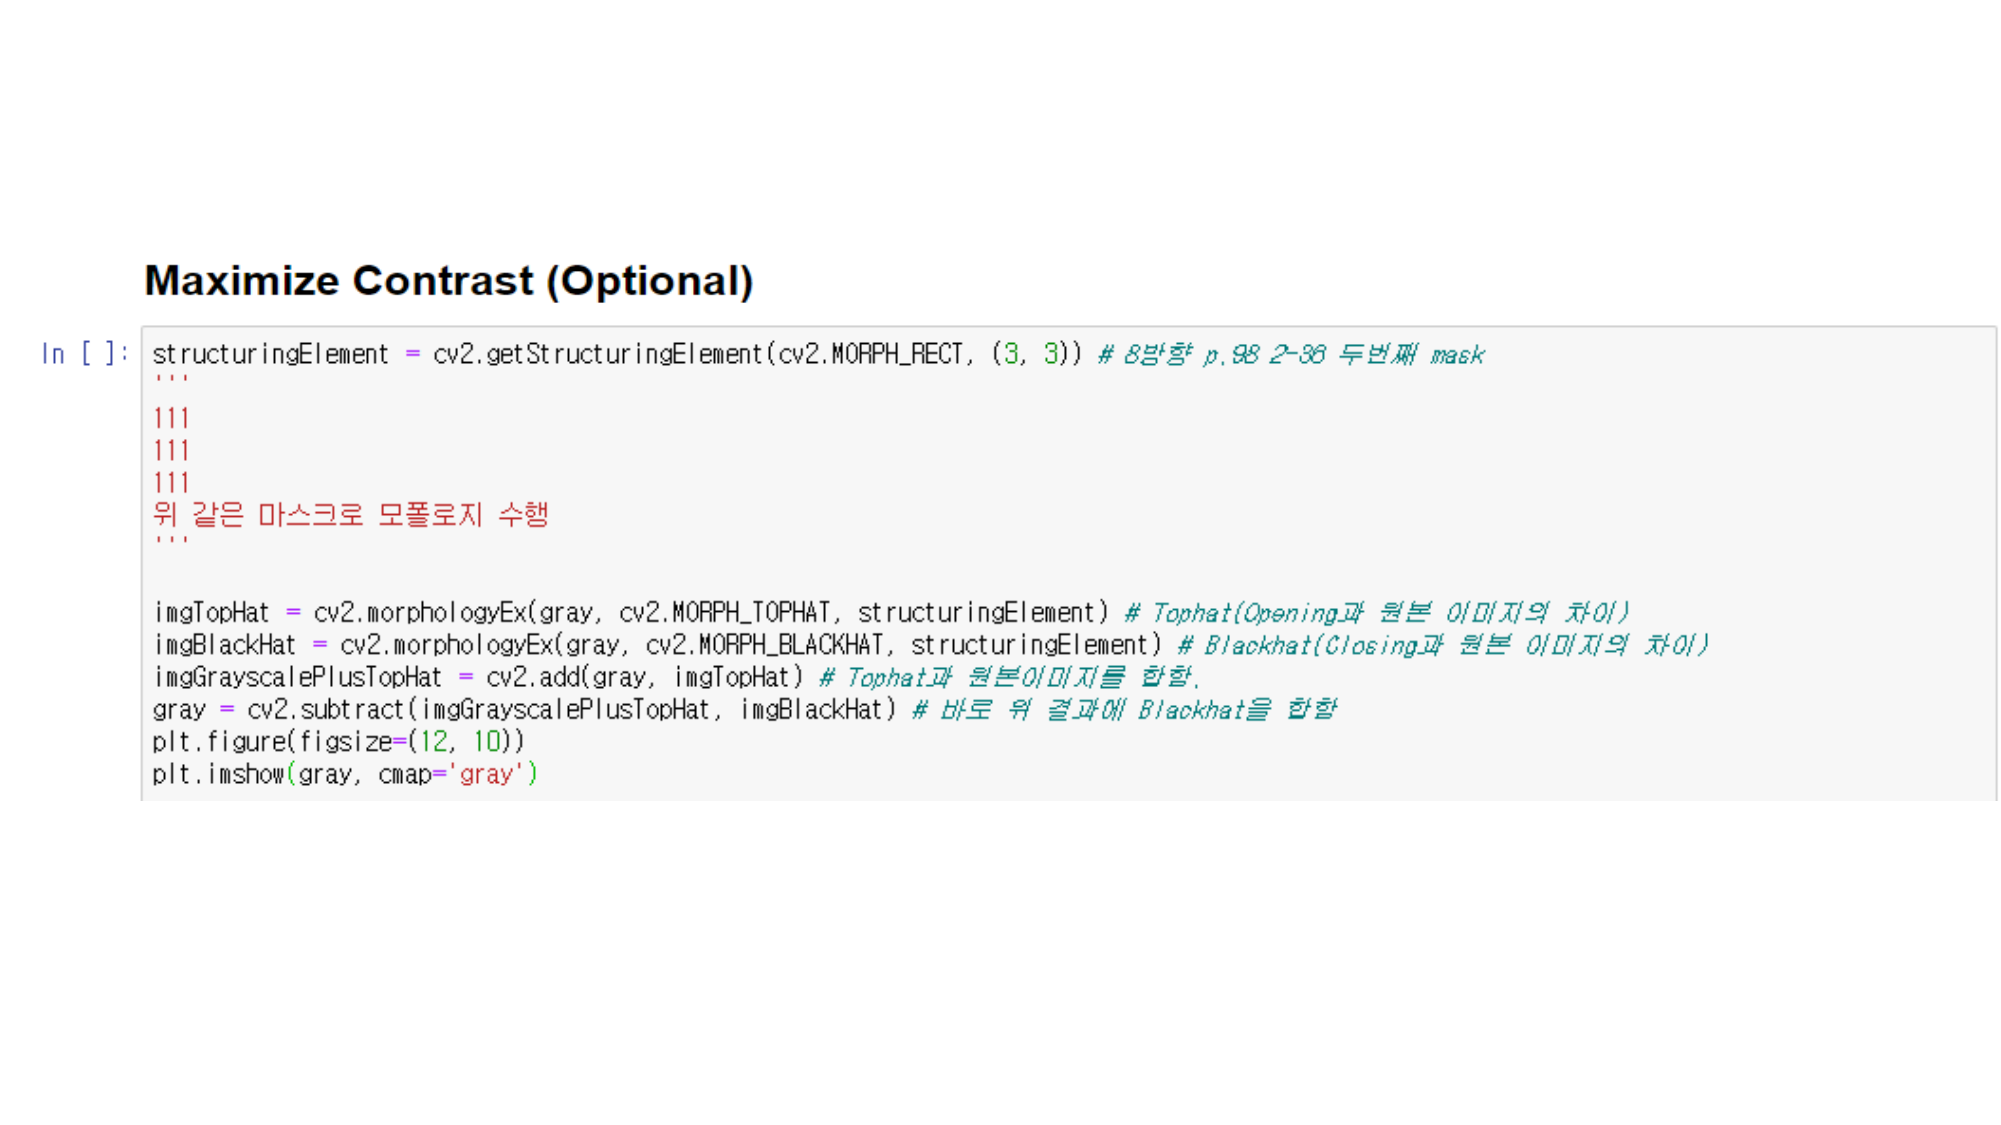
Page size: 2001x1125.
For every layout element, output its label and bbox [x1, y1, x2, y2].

picture [0, 214, 2000, 801]
